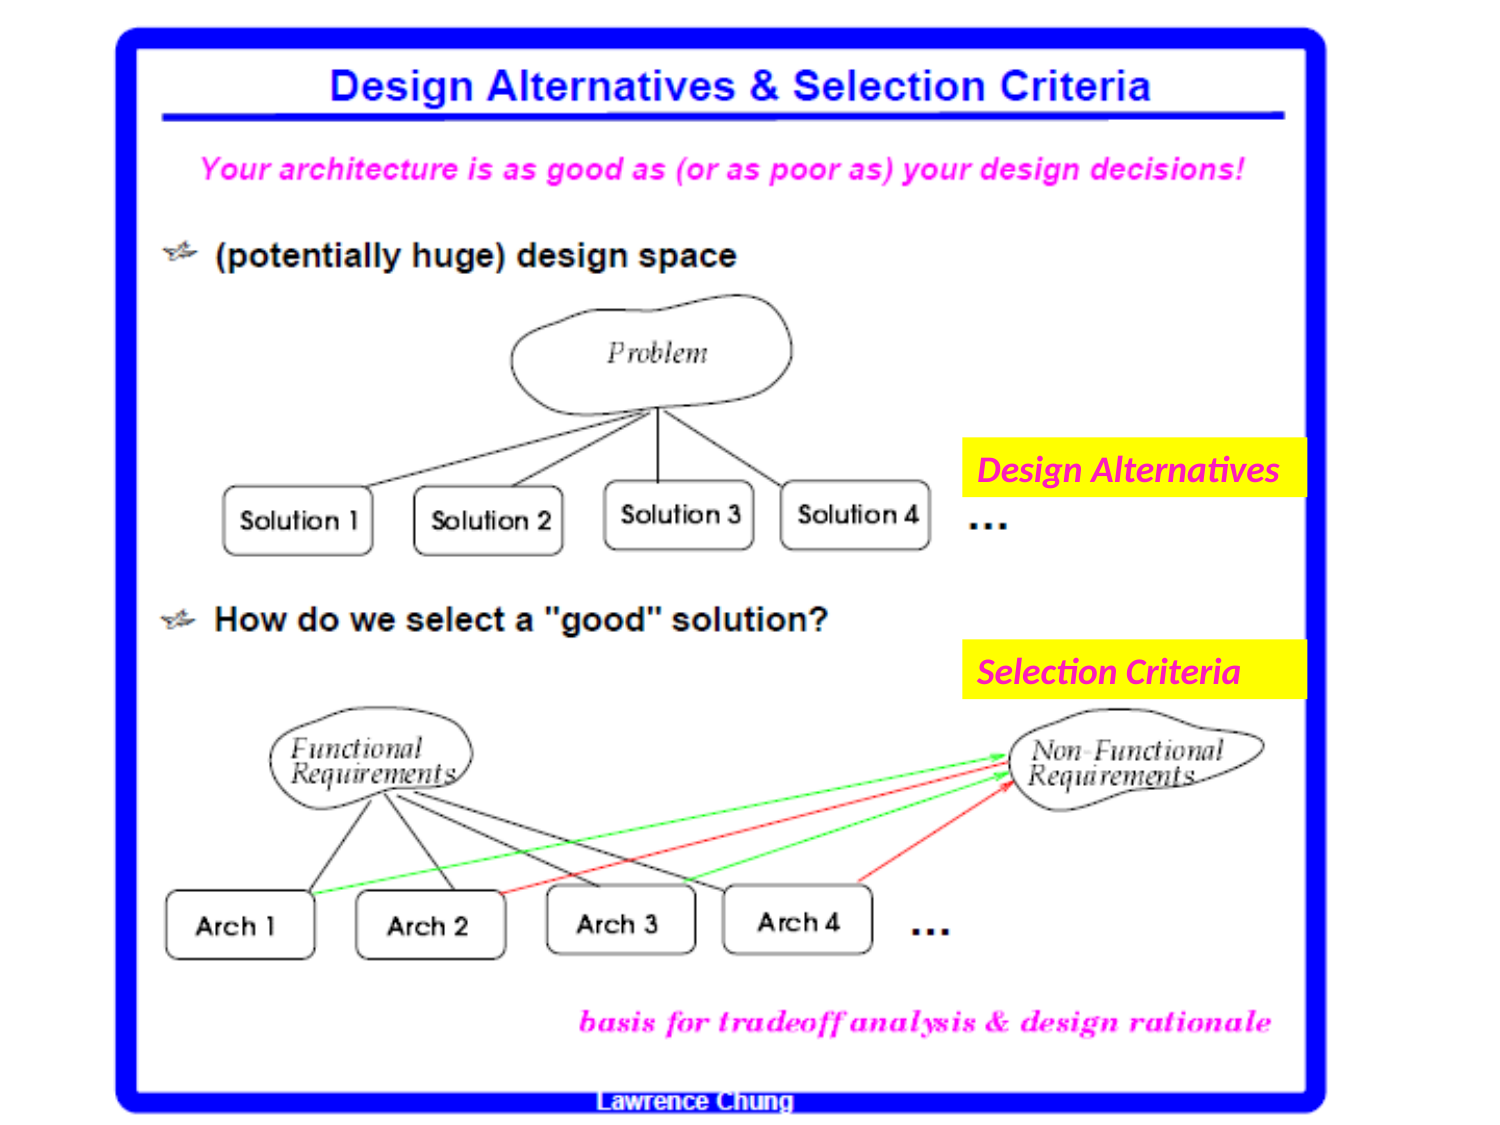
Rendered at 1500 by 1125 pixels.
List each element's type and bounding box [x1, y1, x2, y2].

picture [112, 18, 1338, 1125]
